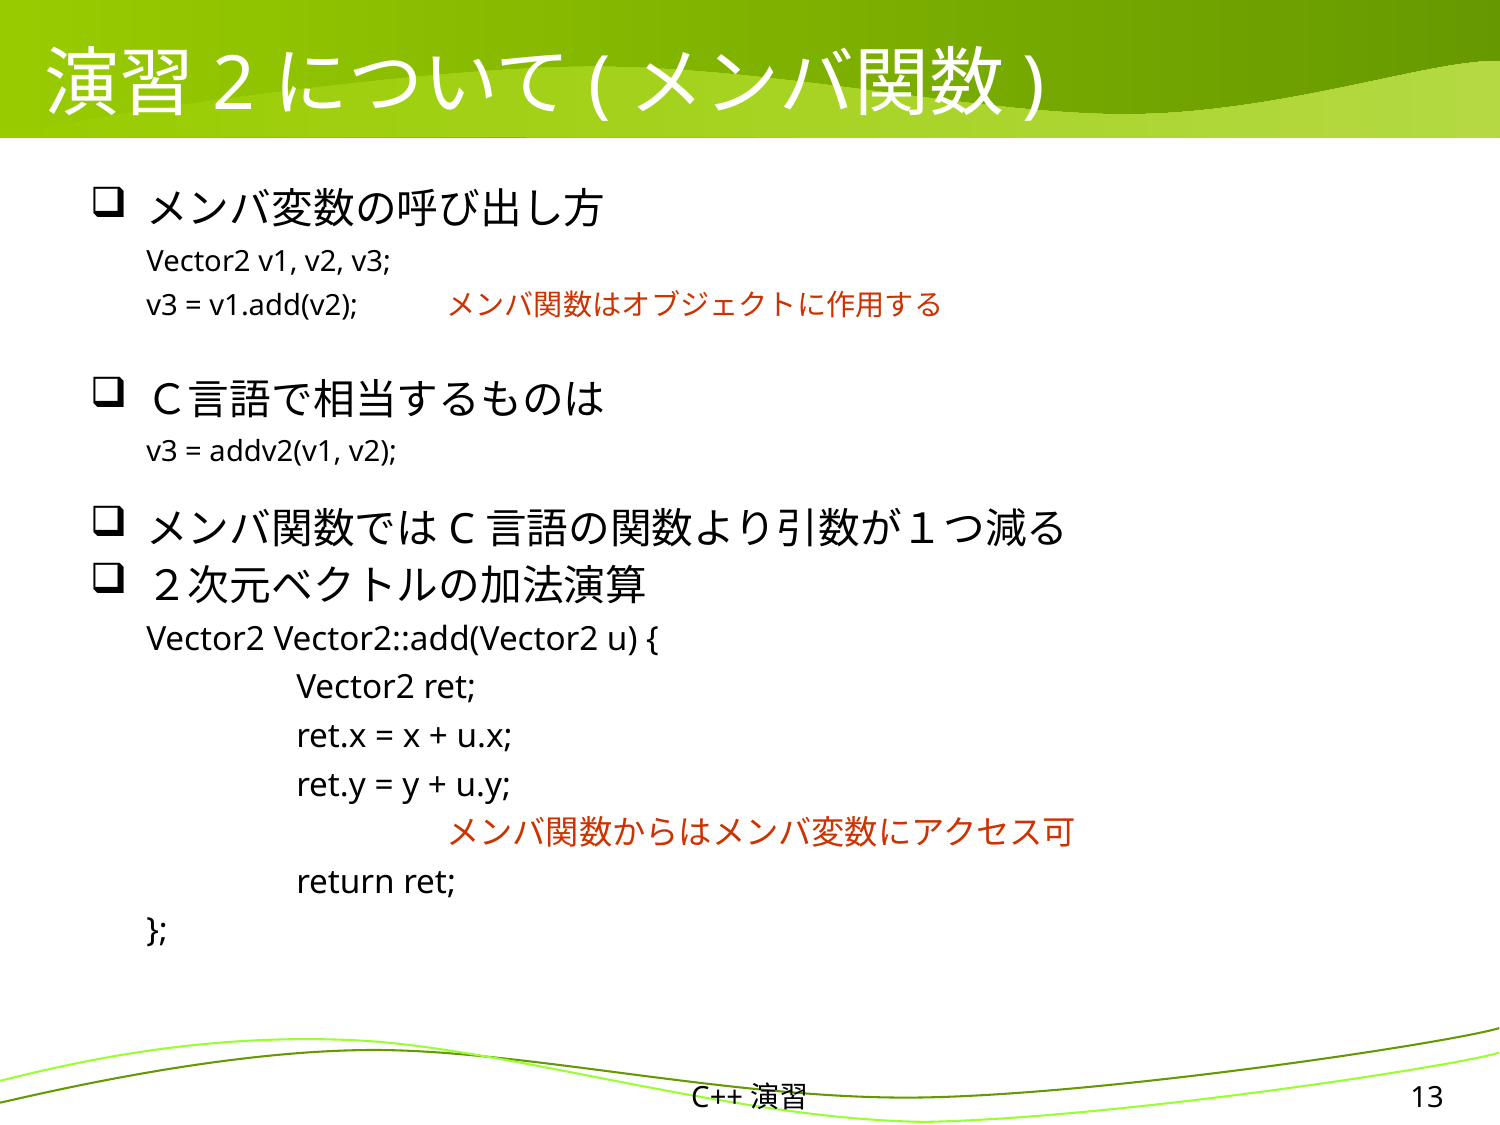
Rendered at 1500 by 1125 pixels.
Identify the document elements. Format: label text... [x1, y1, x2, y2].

footer C++演習 [512, 1070, 988, 1103]
slide_number 13 [1108, 1070, 1459, 1103]
list メンバ変数の呼び出し方 Vector2 v1, v2, v3; v3 = v1.add(v2); メンバ関数はオブジェクトに作用する Ｃ言語で相当するものは v3 = addv2(v1, v2); メンバ関数ではC言語の関数より引数が１つ減る ２次元ベクトルの加法演算 Vector2 Vector2::add(Vector2 u) { Vector2 ret; ret.x = x + u.x; ret.y = y + u.y; メンバ関数からはメンバ変数にアクセス可 return ret; }; [75, 184, 1425, 1035]
title 演習2について(メンバ関数) [29, 33, 1471, 126]
